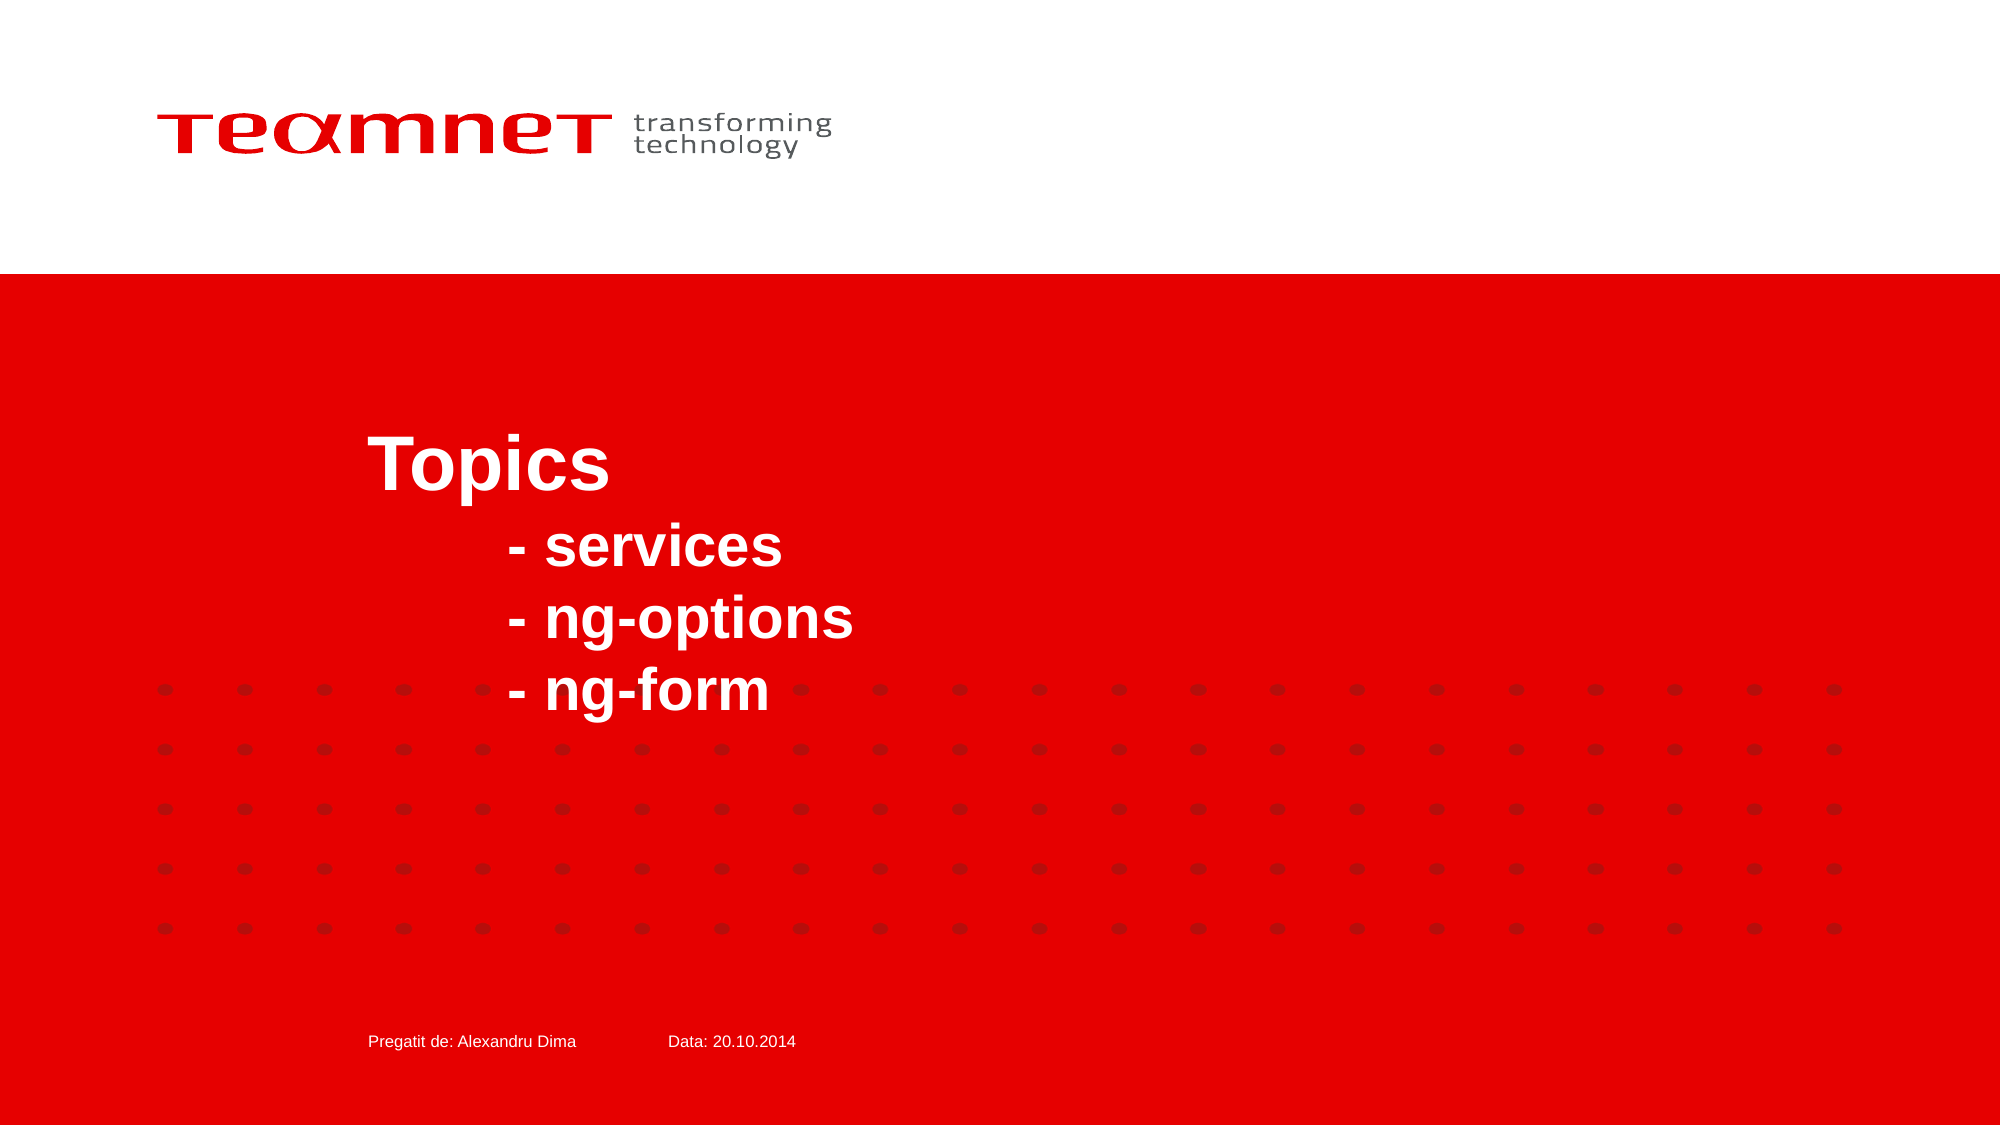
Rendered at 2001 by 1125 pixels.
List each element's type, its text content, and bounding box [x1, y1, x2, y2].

picture [0, 274, 2000, 1125]
title Topics - services - ng-options - ng-form [367, 413, 1632, 890]
text_box Pregatit de: Alexandru Dima Data: 20.10.2014 [368, 1030, 1632, 1051]
